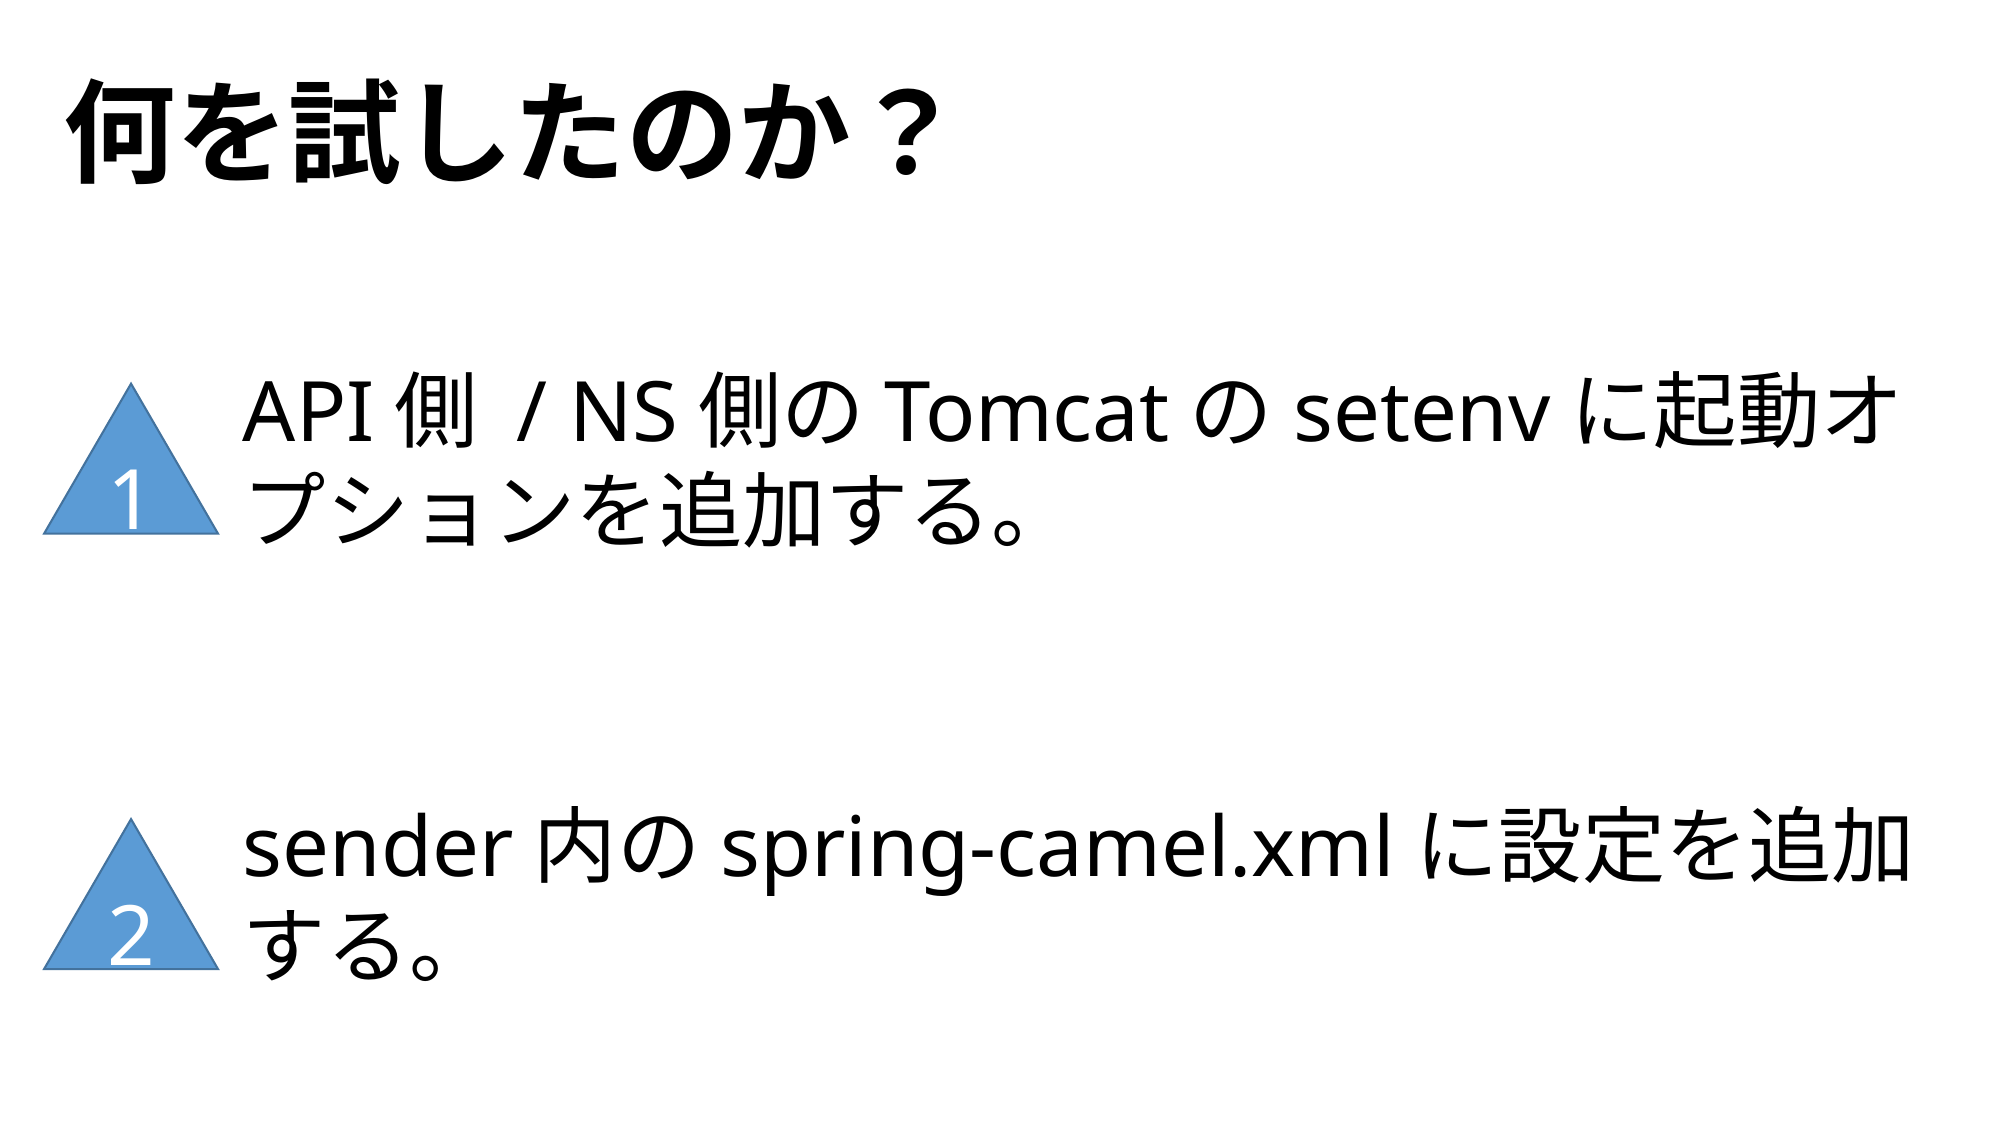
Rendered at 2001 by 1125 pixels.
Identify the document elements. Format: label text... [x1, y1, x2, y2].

text_box 2 [42, 817, 220, 971]
text_box 1 [42, 381, 220, 535]
text_box 何を試したのか？ [48, 54, 979, 205]
text_box API側 / NS側のTomcatのsetenvに起動オプションを追加する。 [227, 350, 1970, 566]
text_box sender内のspring-camel.xmlに設定を追加する。 [227, 785, 1970, 1001]
